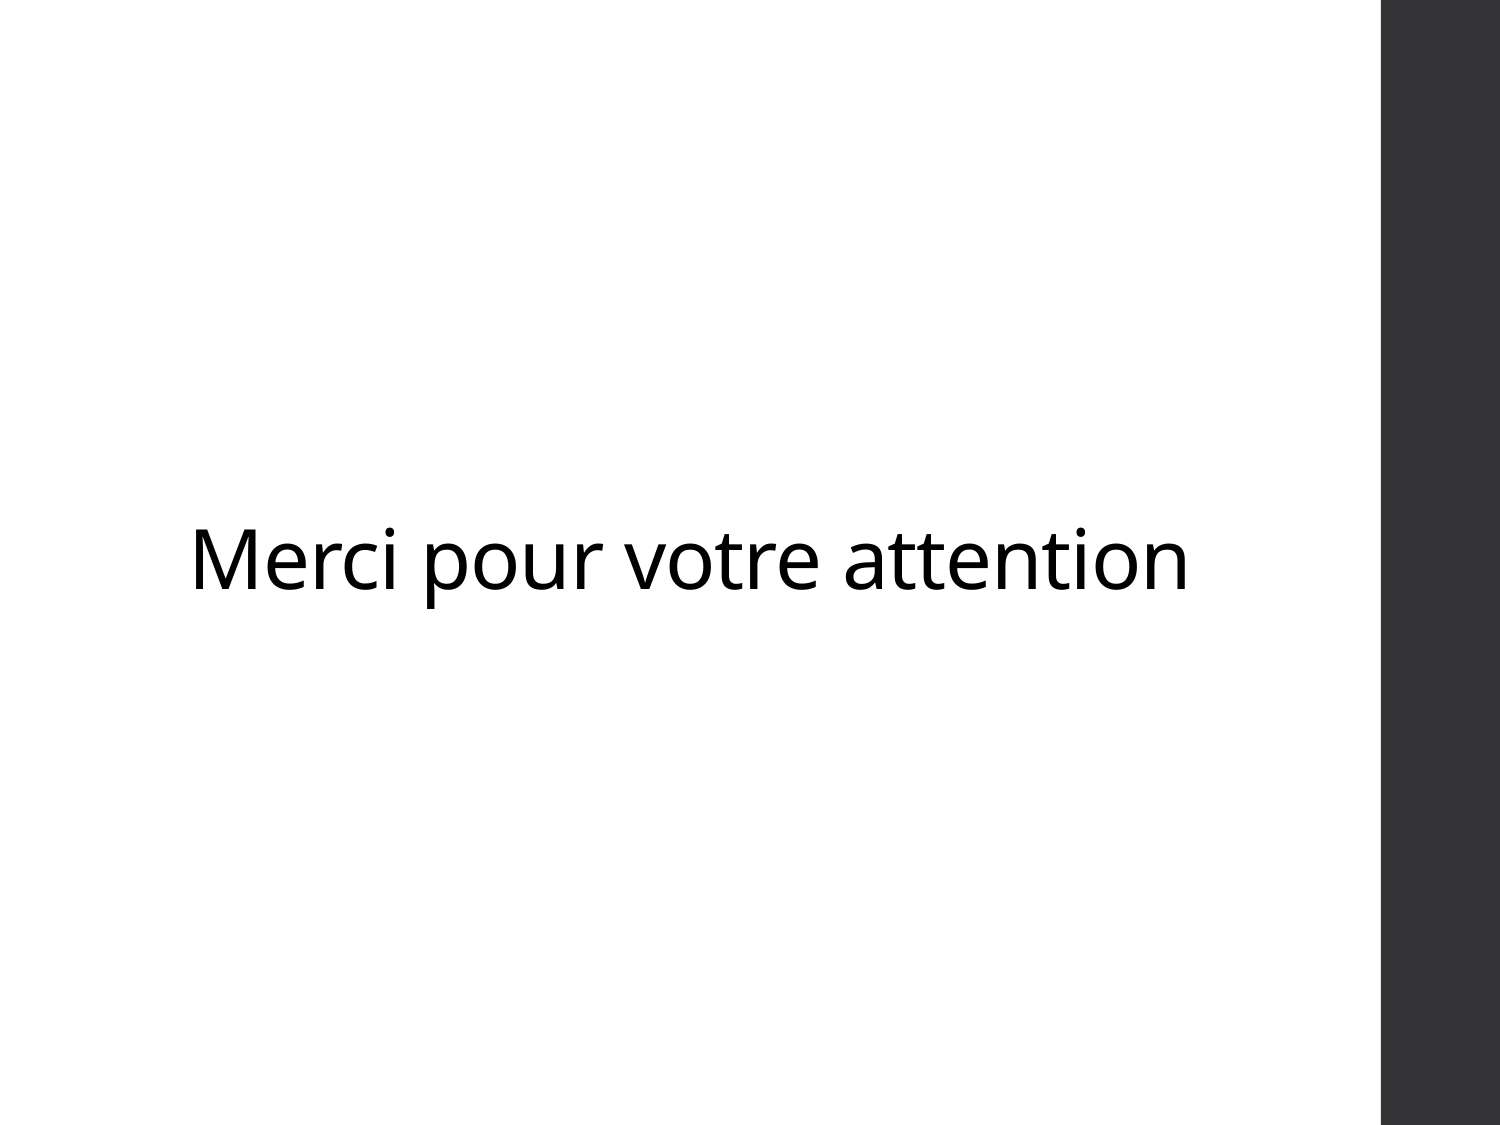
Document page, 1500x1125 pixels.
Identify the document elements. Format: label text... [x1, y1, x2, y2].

title Merci pour votre attention [0, 0, 1382, 1125]
